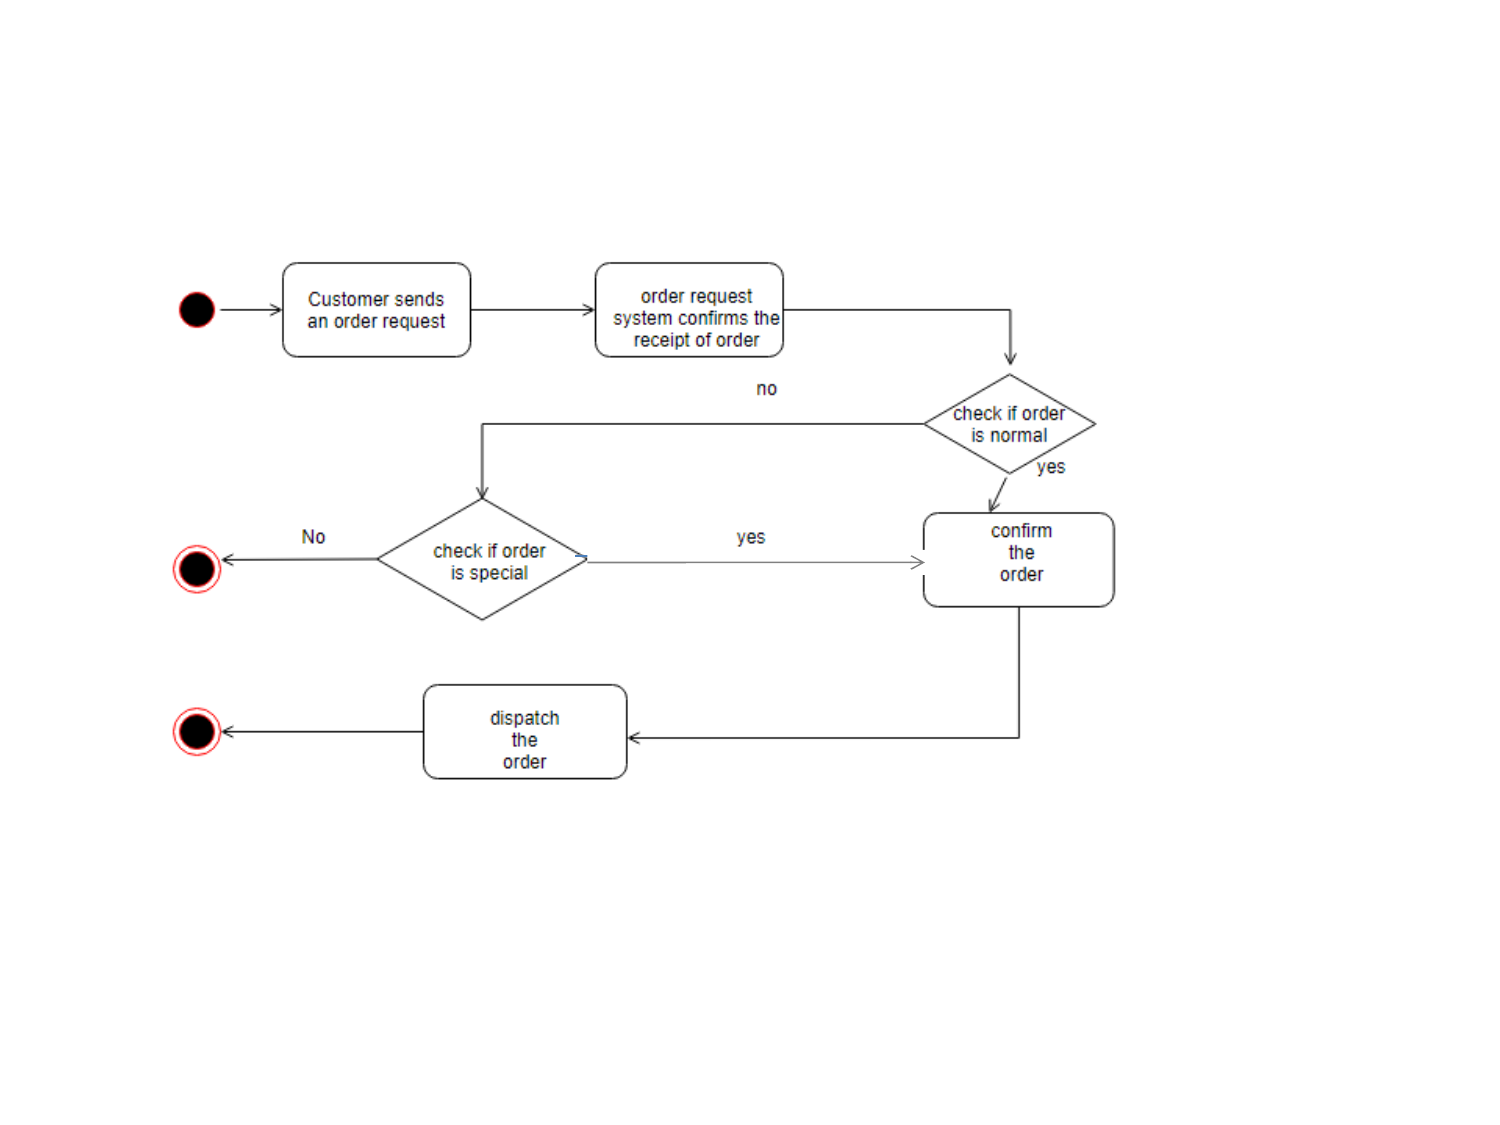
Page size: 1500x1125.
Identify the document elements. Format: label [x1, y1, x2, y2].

picture [112, 187, 1213, 938]
